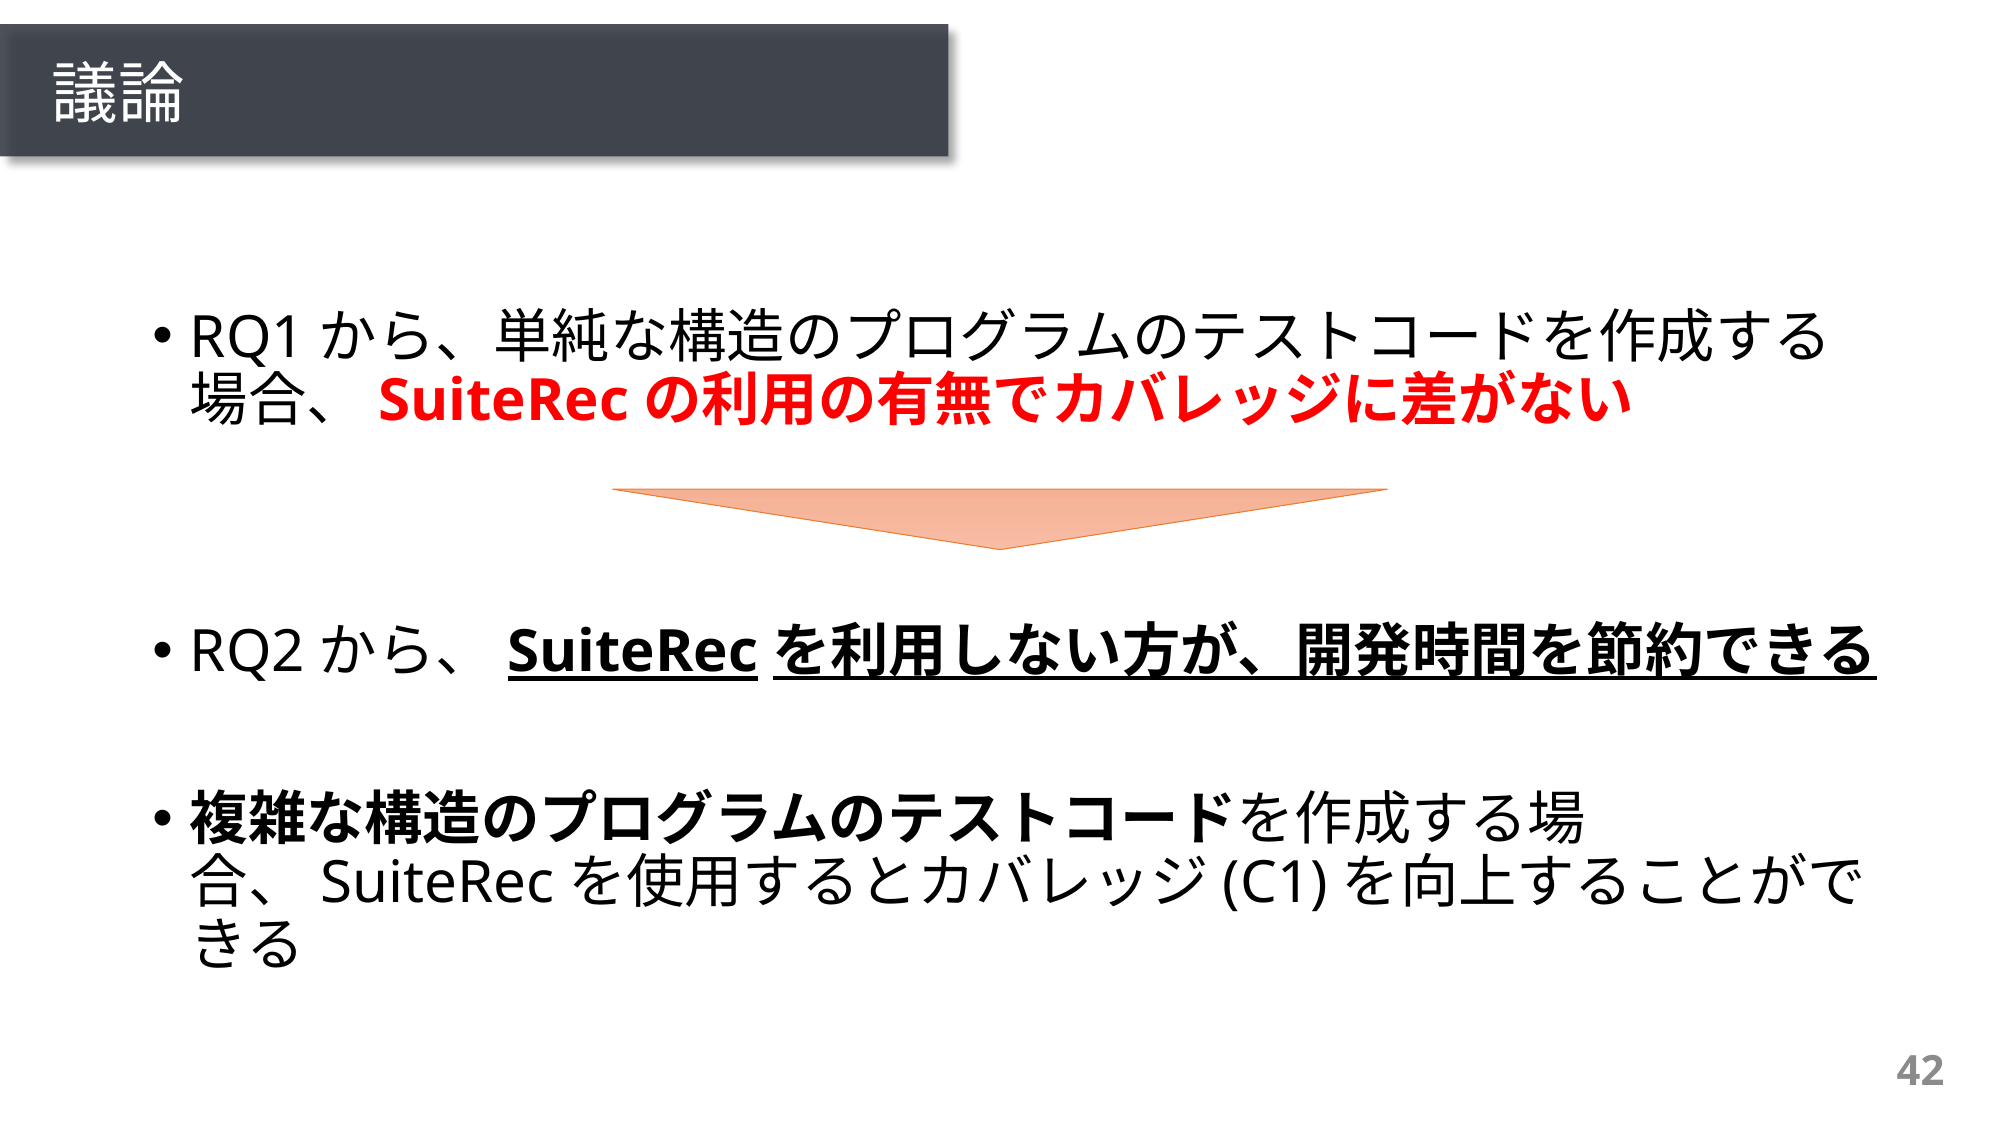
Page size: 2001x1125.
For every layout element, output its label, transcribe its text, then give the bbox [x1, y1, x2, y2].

title 議論 [36, 36, 957, 156]
list RQ1から、単純な構造のプログラムのテストコードを作成する場合、SuiteRecの利用の有無でカバレッジに差がない RQ2から、SuiteRecを利用しない方が、開発時間を節約できる 複雑な構造のプログラムのテストコードを作成する場合、SuiteRecを使用するとカバレッジ(C1)を向上することができる [137, 299, 1903, 1014]
text_box [612, 488, 1388, 551]
